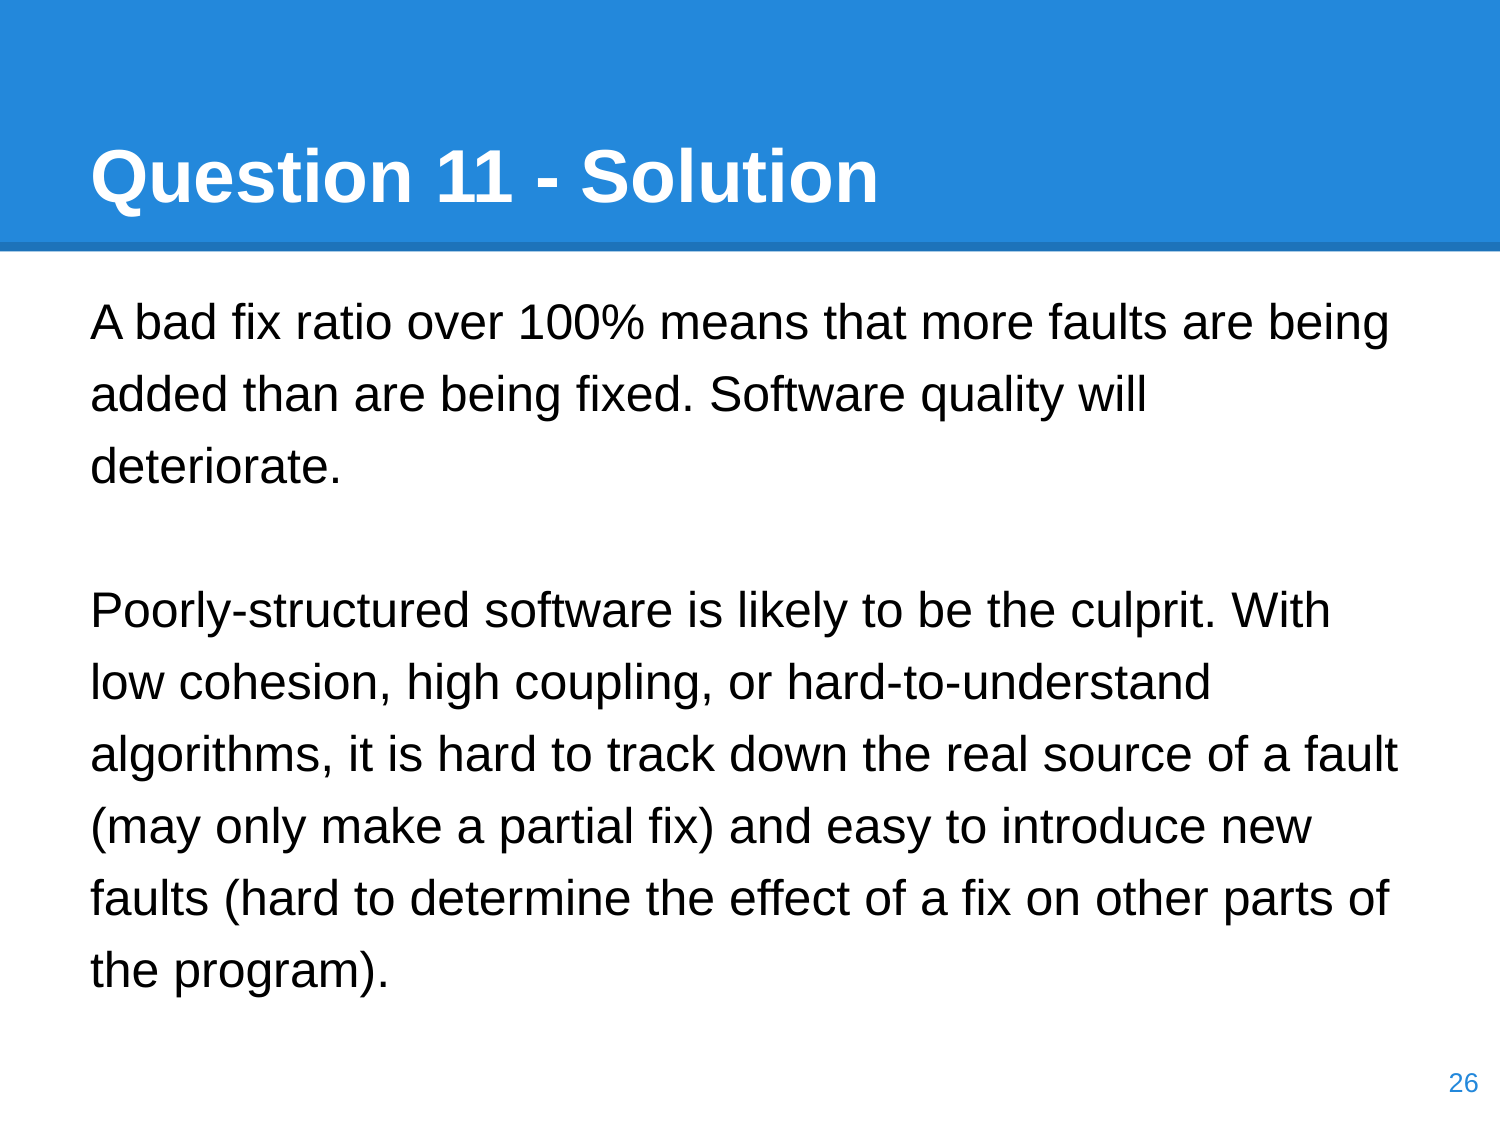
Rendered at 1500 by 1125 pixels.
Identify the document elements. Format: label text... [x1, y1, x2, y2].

title Question 11 - Solution [75, 45, 1425, 233]
slide_number ‹#› [1403, 1038, 1494, 1125]
list A bad fix ratio over 100% means that more faults are being added than are being fixed. Software quality will deteriorate. Poorly-structured software is likely to be the culprit. With low cohesion, high coupling, or hard-to-understand algorithms, it is hard to track down the real source of a fault (may only make a partial fix) and easy to introduce new faults (hard to determine the effect of a fix on other parts of the program). [75, 262, 1425, 1078]
